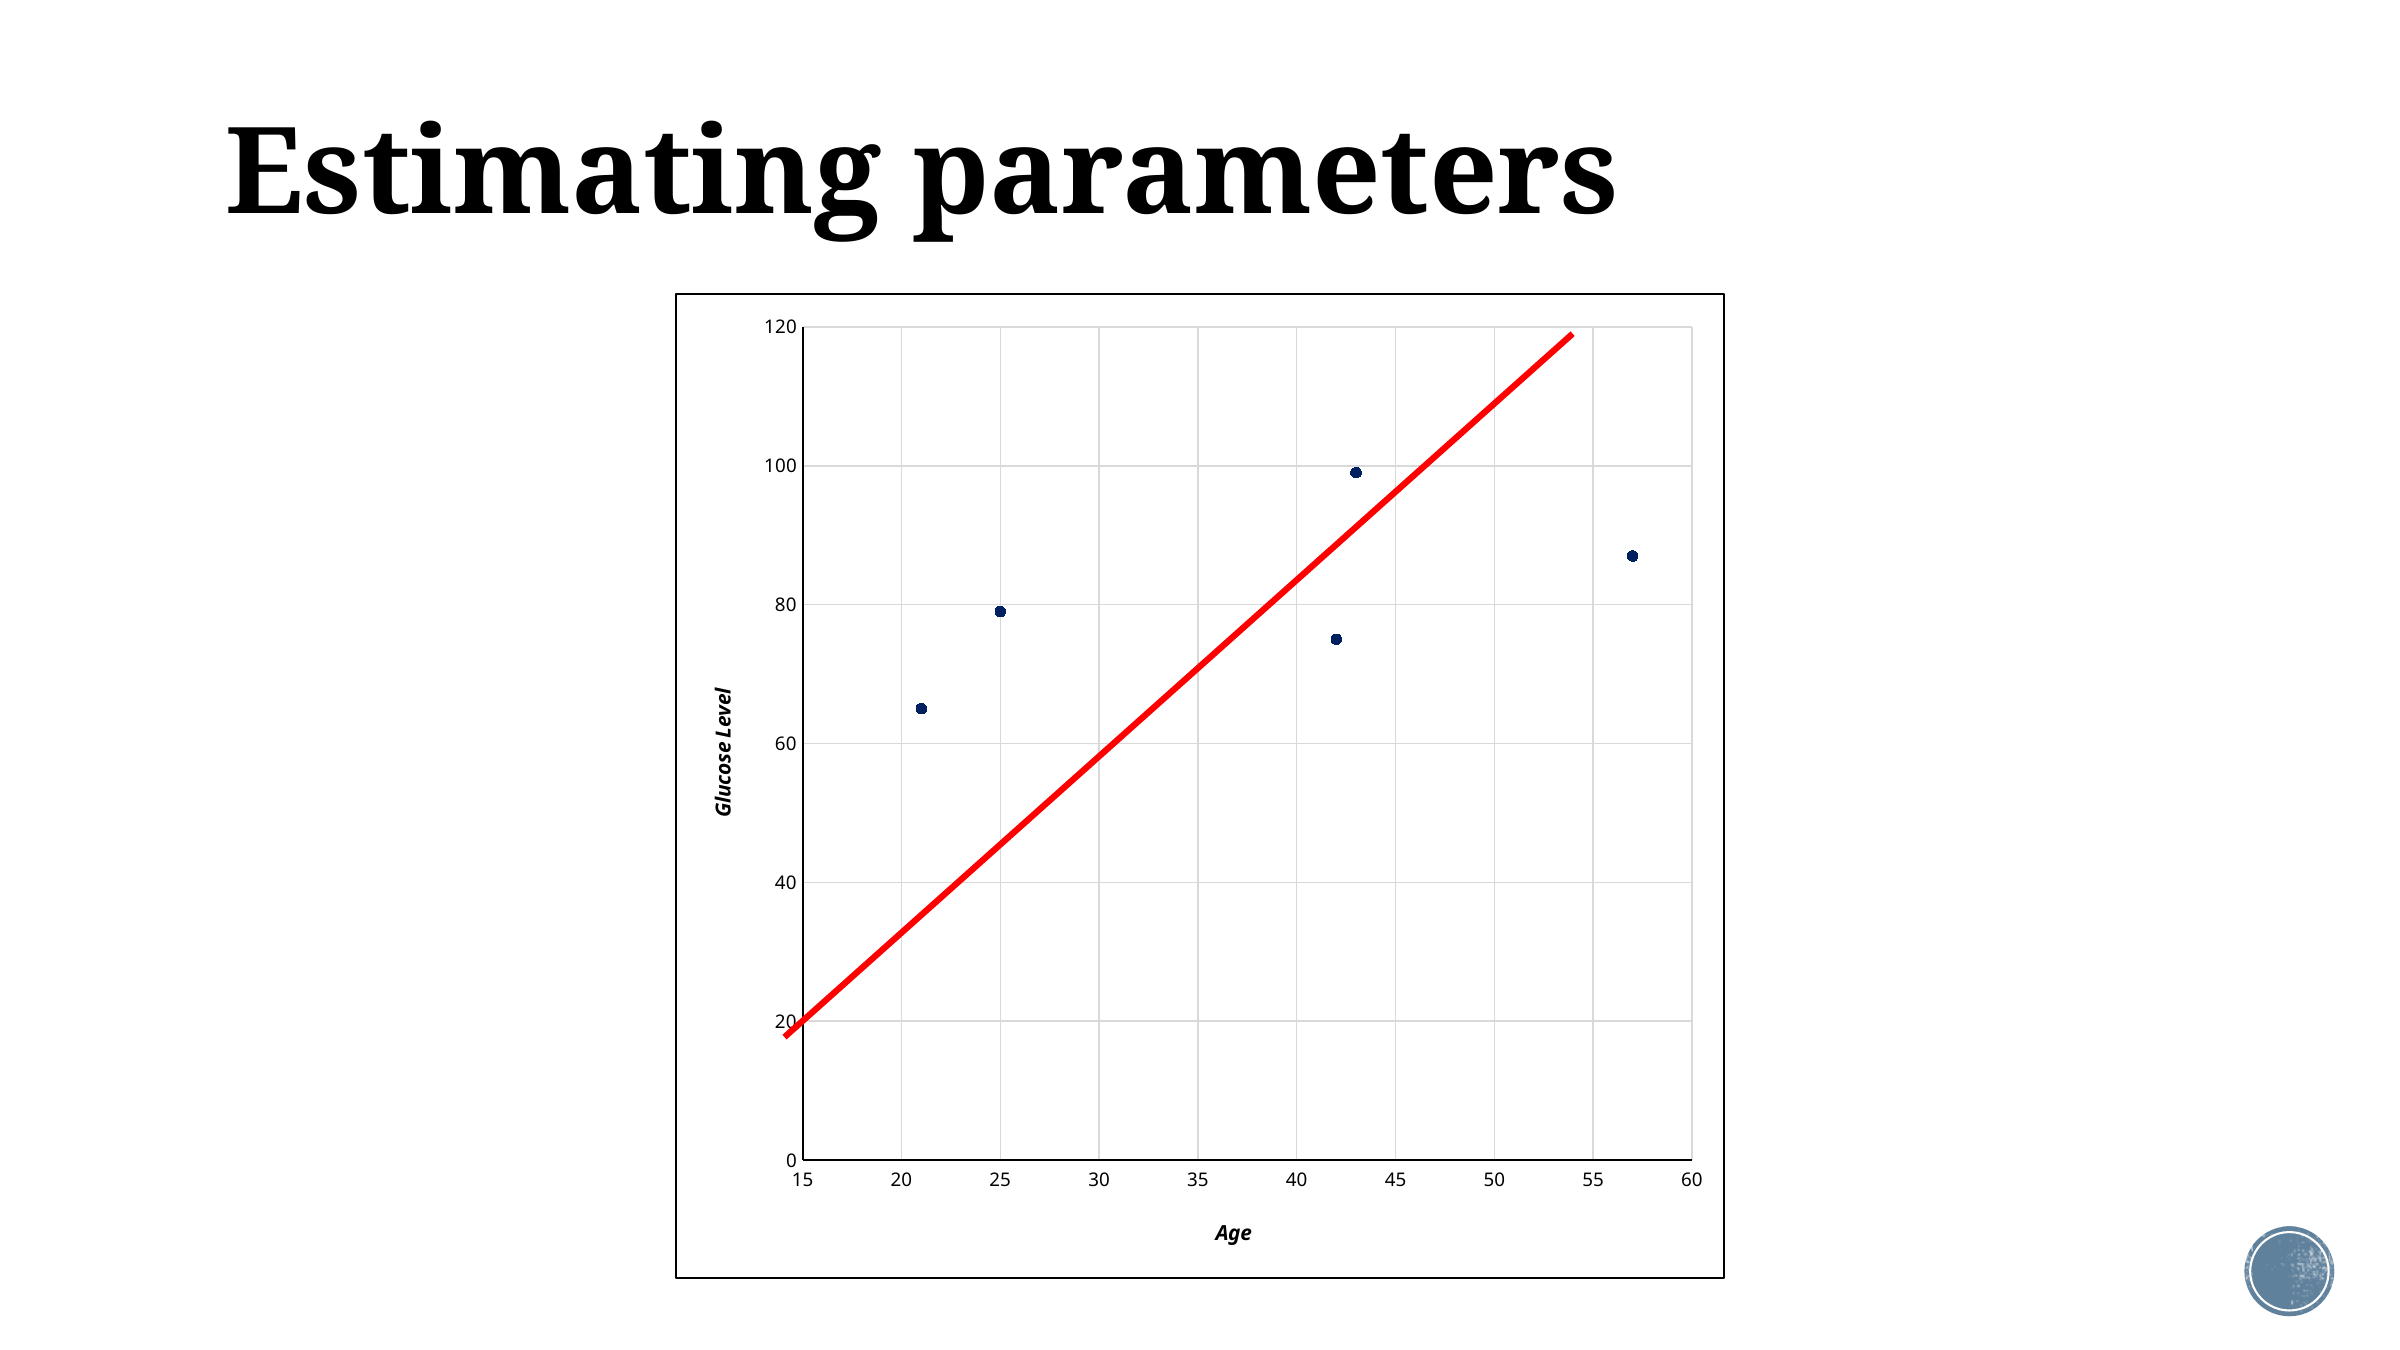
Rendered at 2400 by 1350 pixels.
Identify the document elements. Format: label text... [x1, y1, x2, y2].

title Estimating parameters [210, 16, 2191, 333]
chart [675, 293, 1724, 1278]
